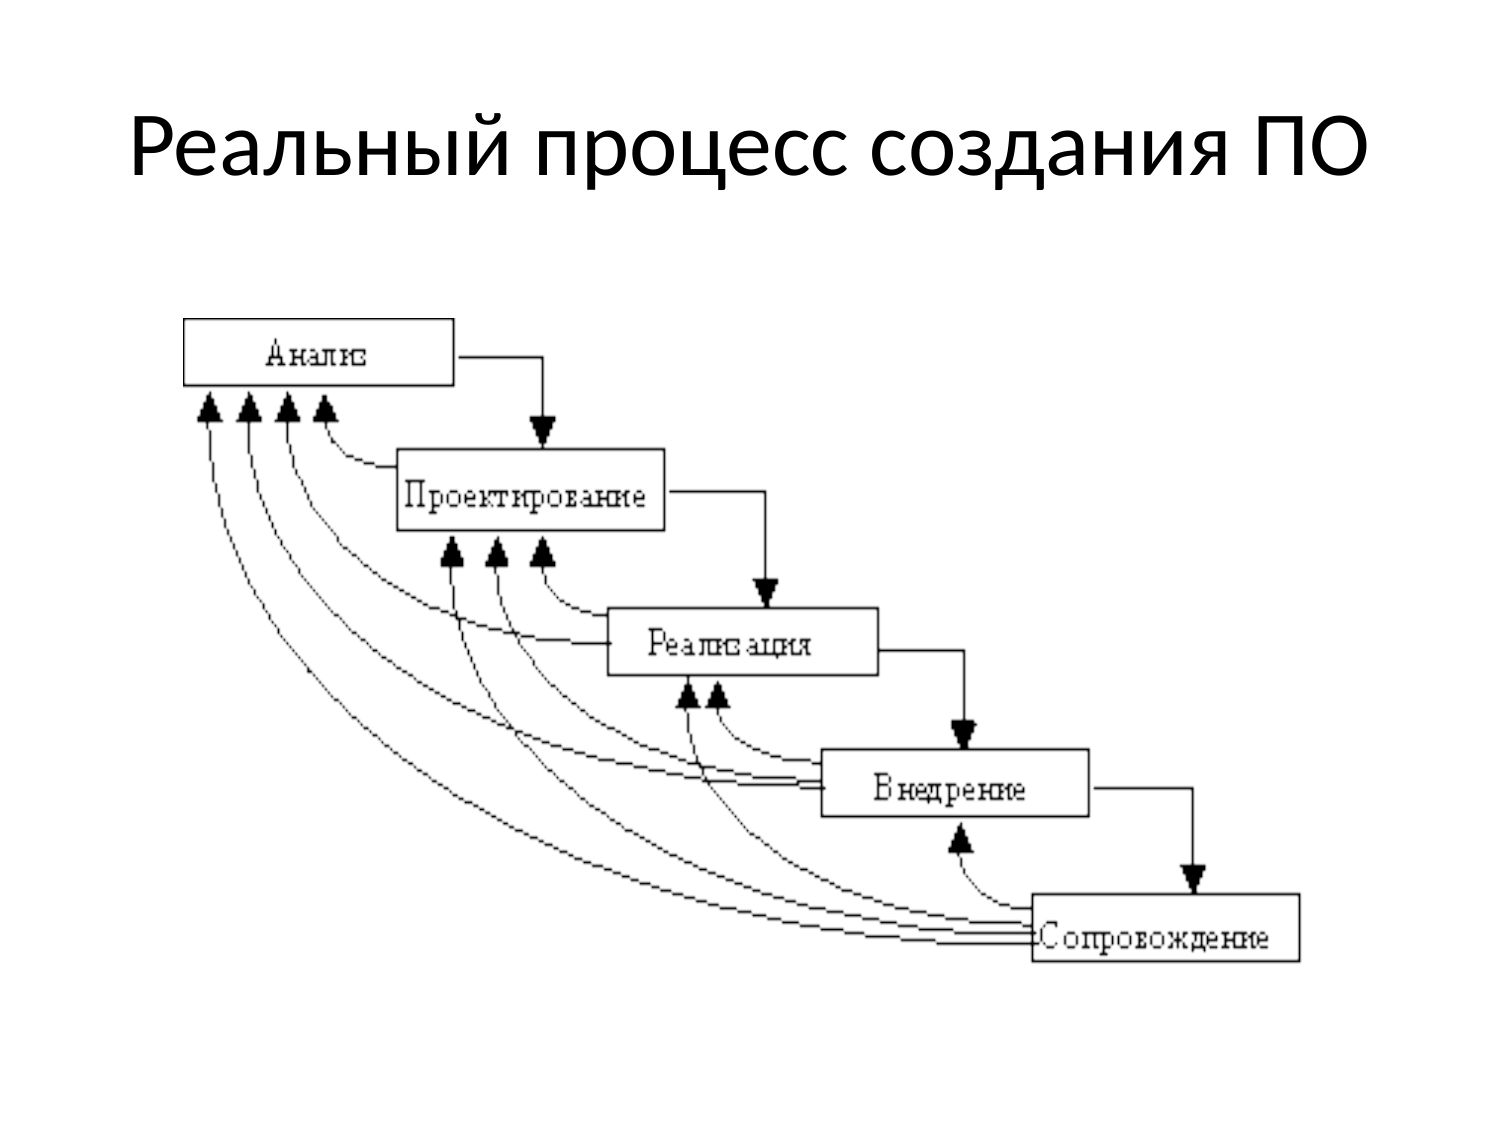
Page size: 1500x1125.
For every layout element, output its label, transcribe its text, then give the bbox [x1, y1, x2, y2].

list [183, 317, 1305, 982]
title Реальный процесс создания ПО [75, 45, 1425, 233]
